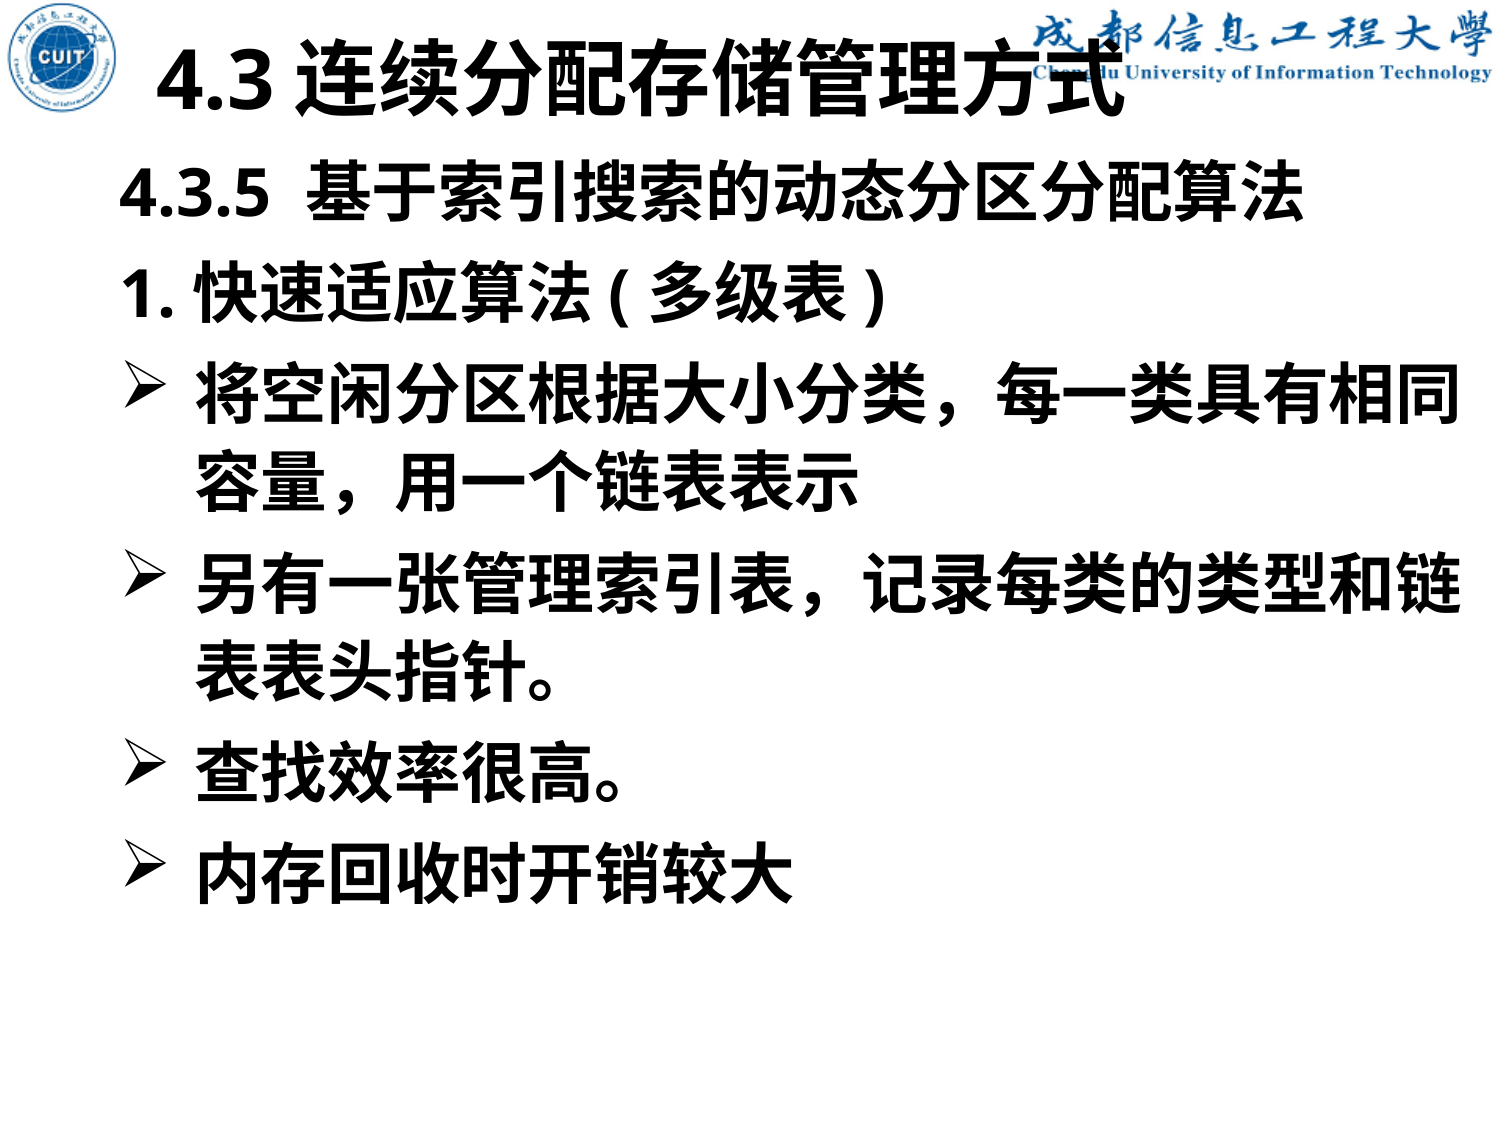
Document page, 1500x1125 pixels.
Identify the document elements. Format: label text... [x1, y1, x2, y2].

text_box 4.3.5 基于索引搜索的动态分区分配算法 1.快速适应算法(多级表) 将空闲分区根据大小分类，每一类具有相同容量，用一个链表表示 另有一张管理索引表，记录每类的类型和链表表头指针。 查找效率很高。 内存回收时开销较大 [29, 134, 1500, 1012]
picture [1021, 0, 1500, 91]
picture [0, 0, 130, 116]
text_box 4.3连续分配存储管理方式 [29, 19, 1255, 134]
